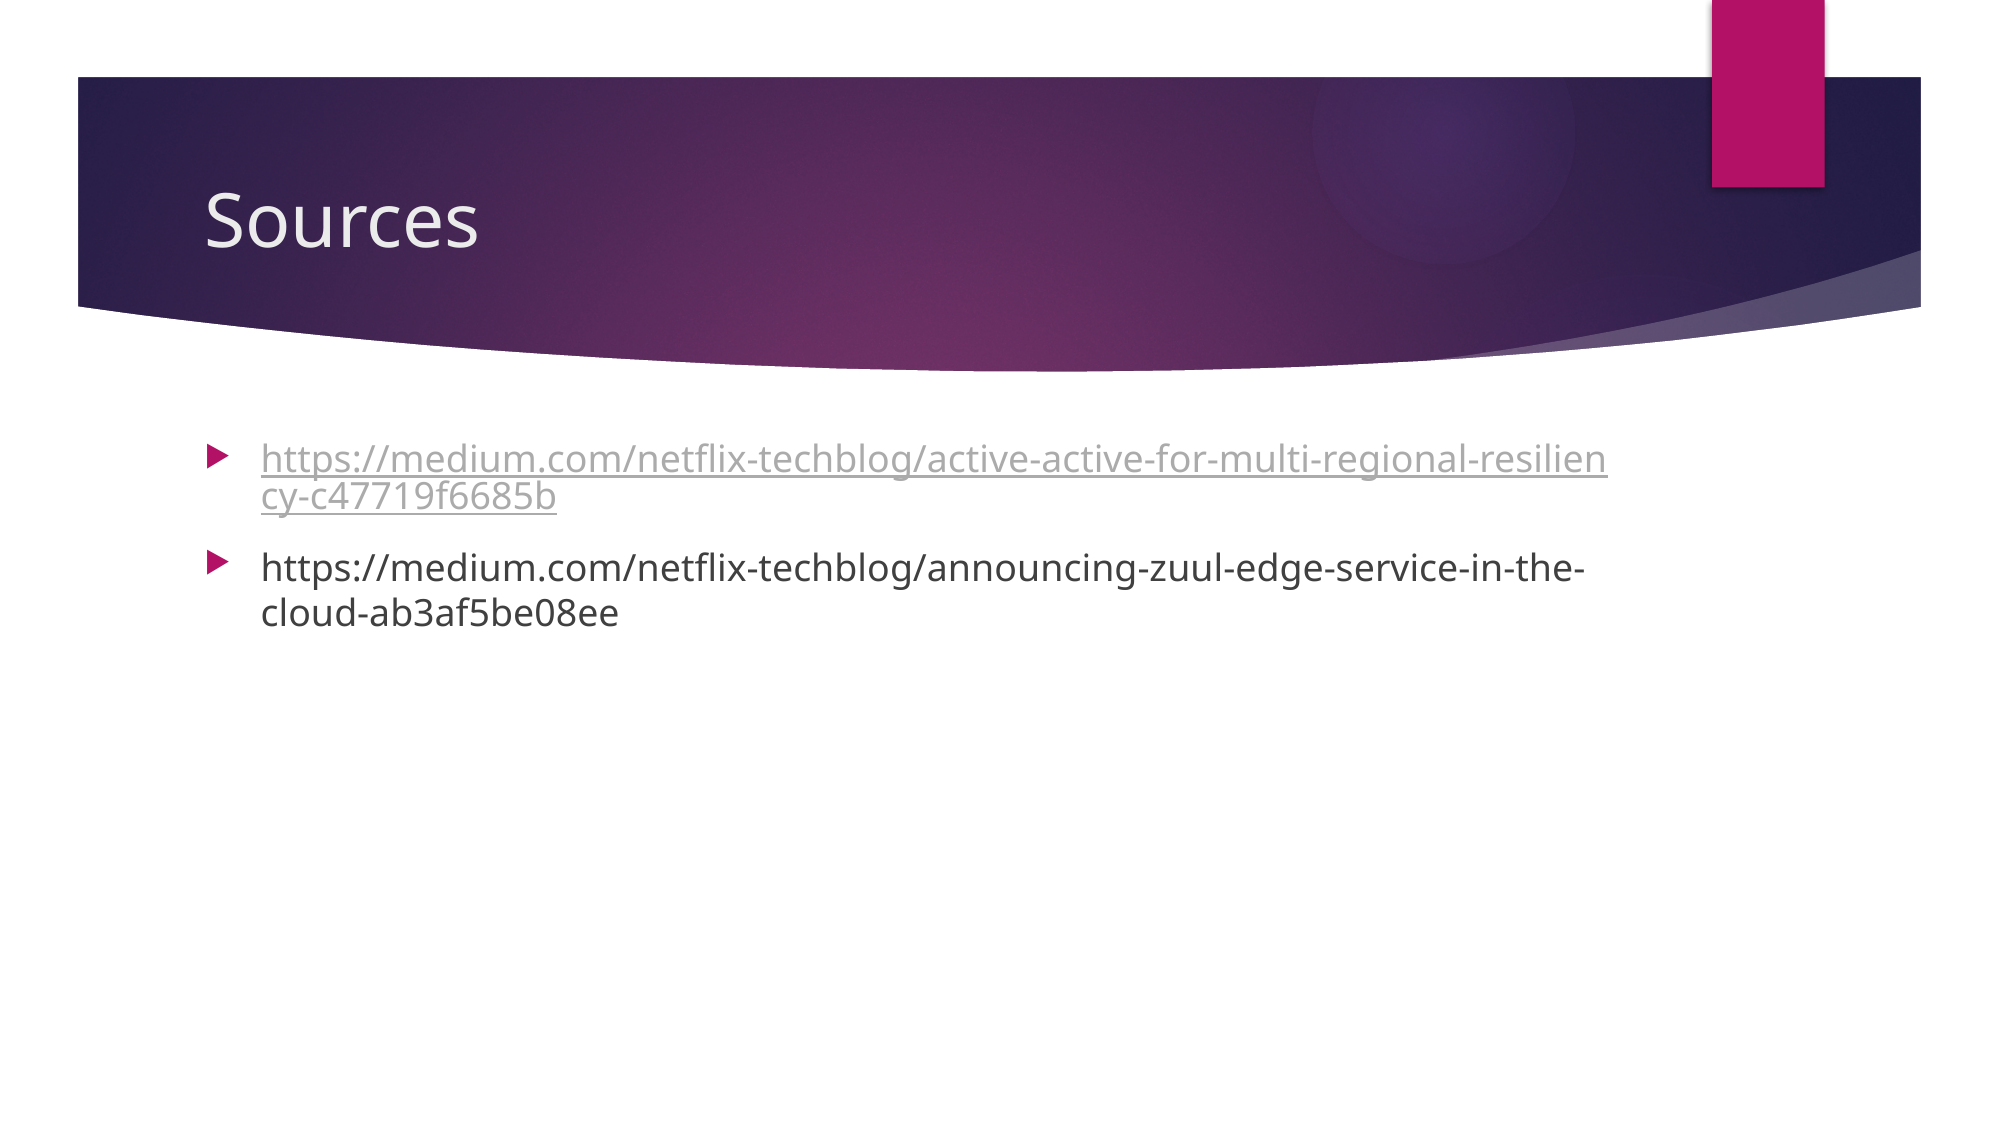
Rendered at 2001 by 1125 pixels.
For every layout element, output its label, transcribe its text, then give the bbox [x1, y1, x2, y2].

list https://medium.com/netflix-techblog/active-active-for-multi-regional-resiliency-c47719f6685b https://medium.com/netflix-techblog/announcing-zuul-edge-service-in-the-cloud-ab3af5be08ee [189, 427, 1638, 988]
title Sources [189, 159, 1627, 276]
